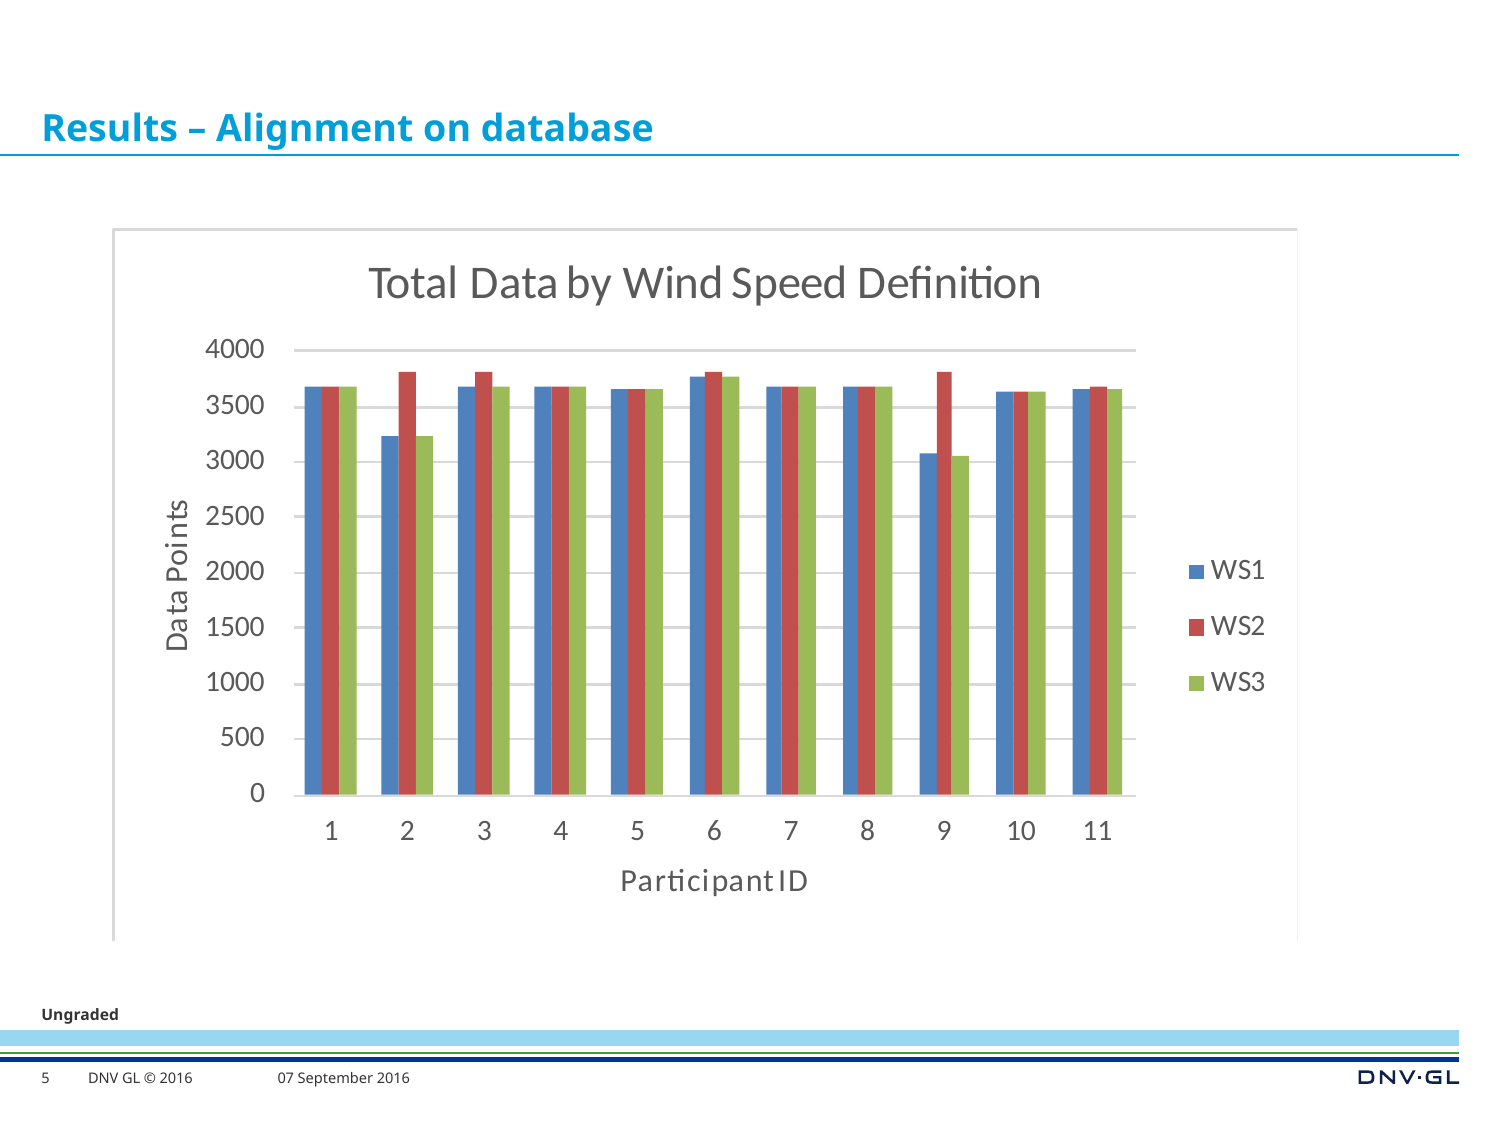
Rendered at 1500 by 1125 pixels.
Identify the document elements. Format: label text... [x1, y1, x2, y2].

title Results – Alignment on database [41, 39, 1459, 150]
slide_number 5 [41, 1069, 81, 1099]
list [111, 227, 1298, 941]
